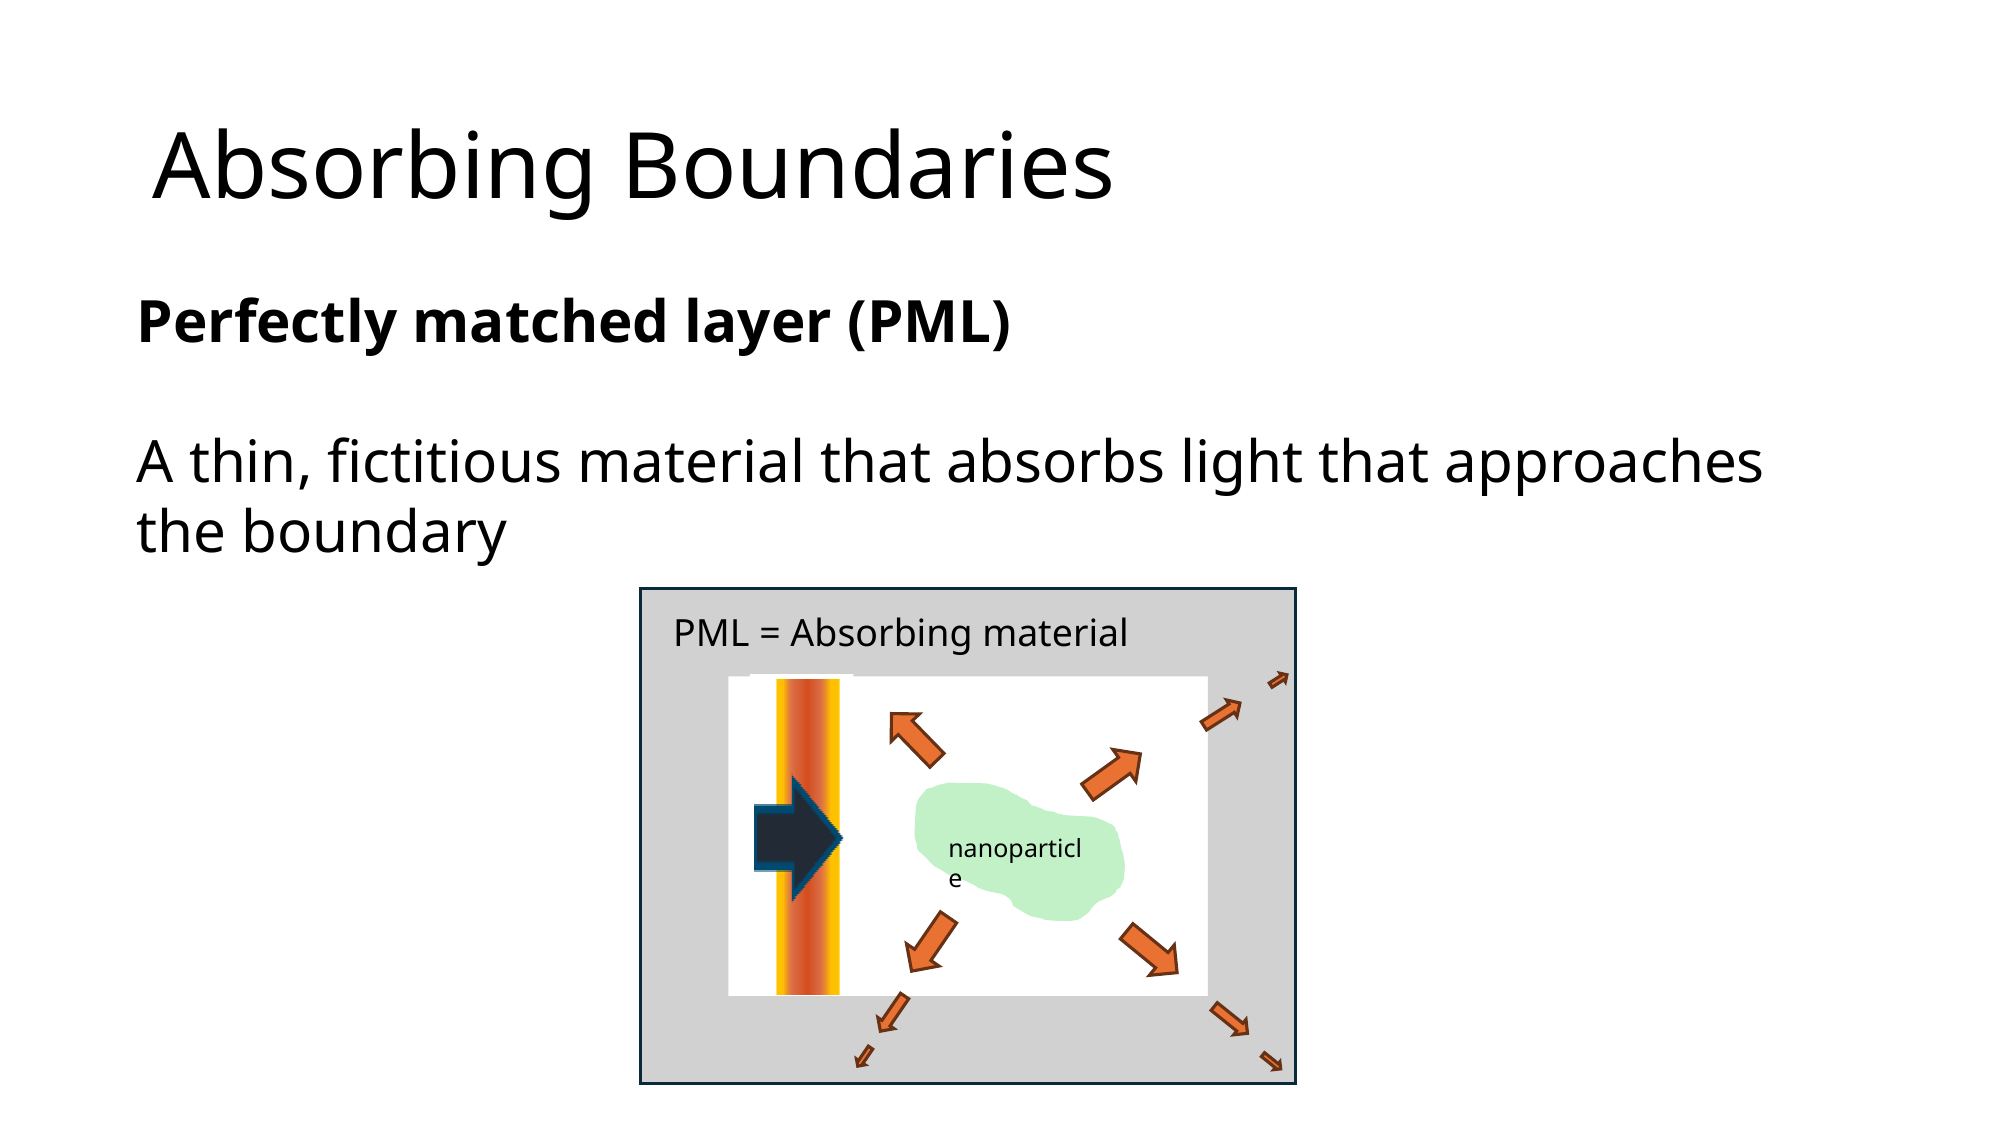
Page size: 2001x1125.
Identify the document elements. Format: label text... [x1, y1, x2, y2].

text_box [1208, 1000, 1250, 1037]
text_box [904, 909, 959, 973]
text_box [1118, 921, 1179, 978]
text_box PML = Absorbing material [658, 602, 1148, 662]
text_box nanoparticle [933, 825, 1106, 900]
text_box [875, 991, 911, 1034]
text_box [1259, 1050, 1283, 1072]
text_box [1267, 670, 1289, 690]
text_box [913, 781, 1127, 923]
text_box [639, 587, 1297, 1085]
text_box [1079, 747, 1143, 803]
text_box Perfectly matched layer (PML) A thin, fictitious material that absorbs light that approaches the boundary [121, 277, 1878, 572]
text_box [854, 1043, 875, 1069]
picture [749, 674, 854, 995]
title Absorbing Boundaries [137, 59, 1863, 277]
text_box [889, 711, 947, 770]
text_box [1199, 697, 1242, 733]
